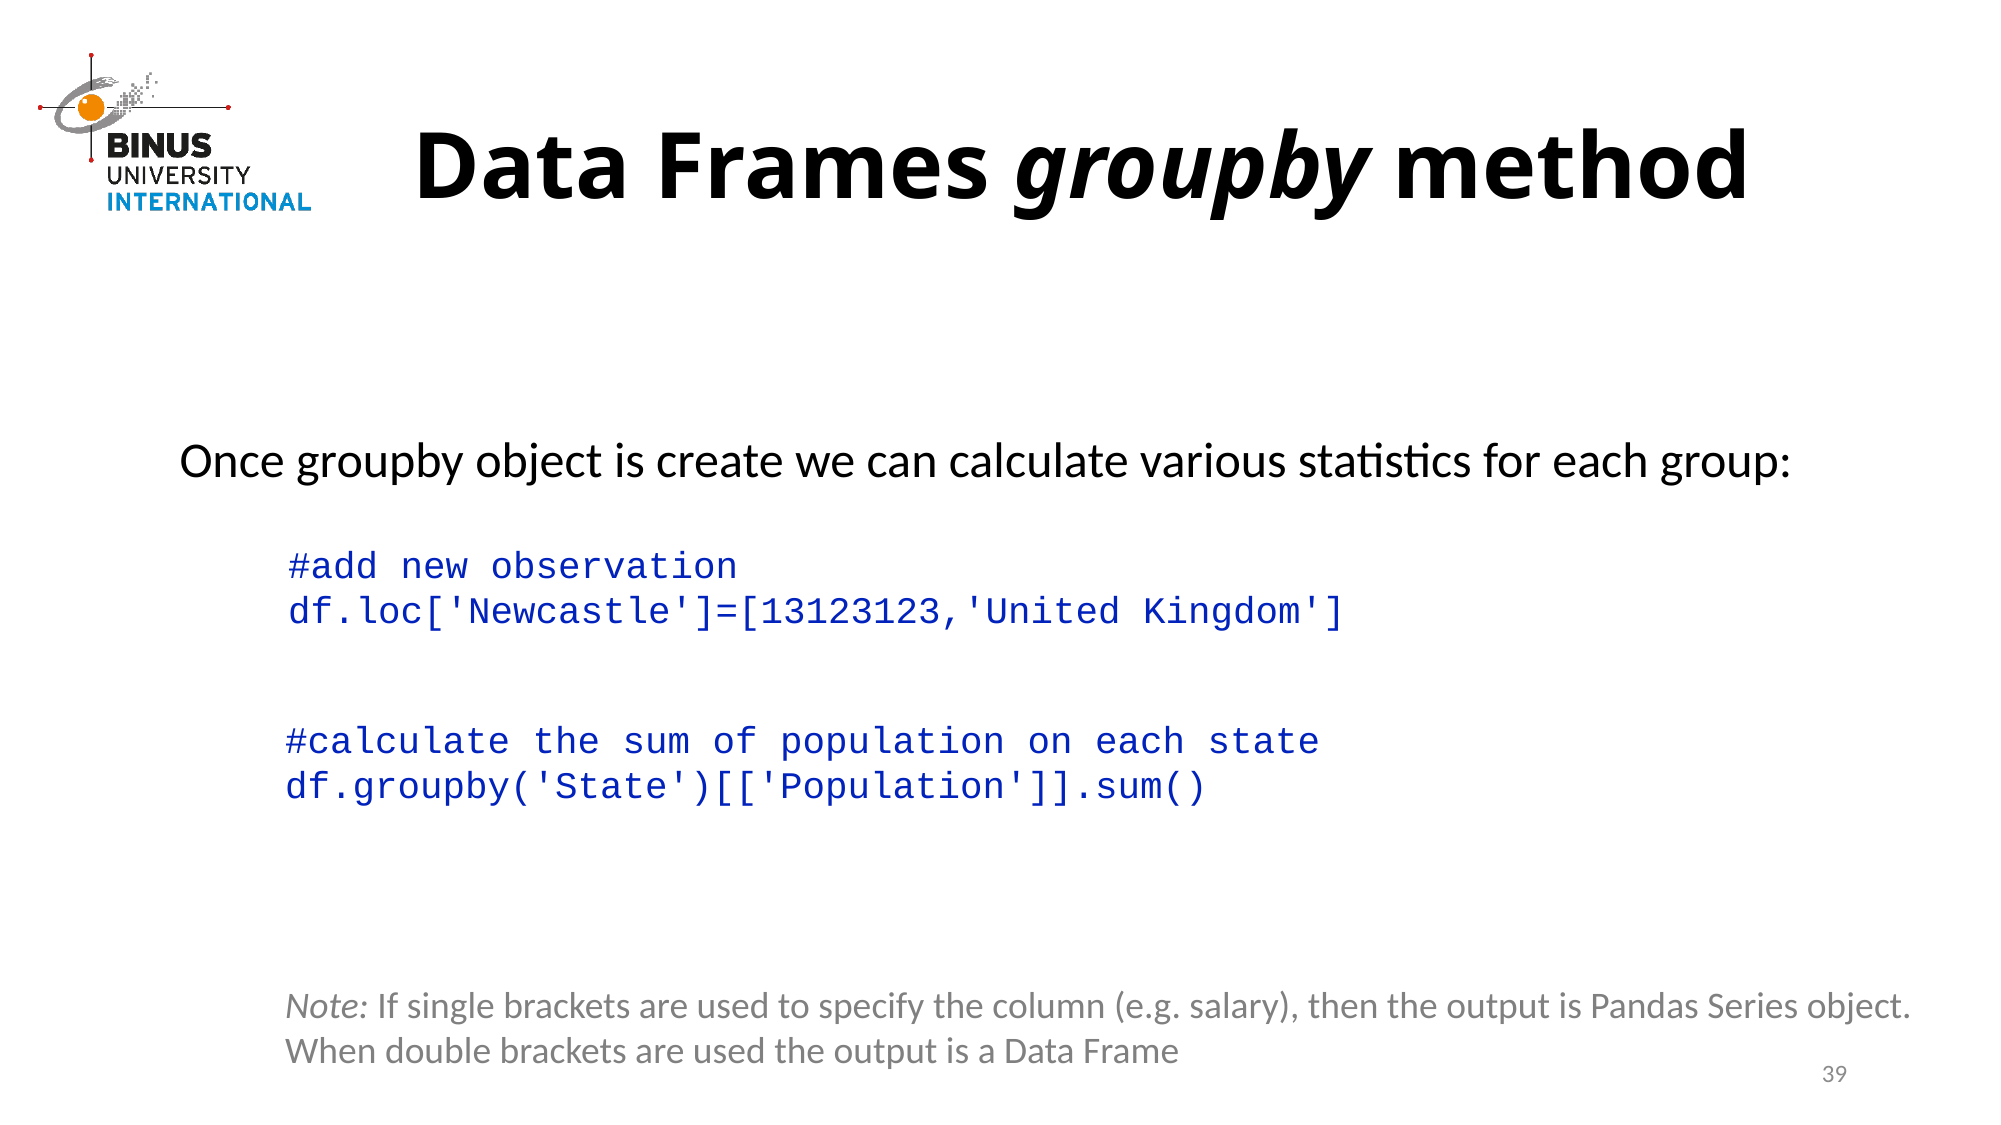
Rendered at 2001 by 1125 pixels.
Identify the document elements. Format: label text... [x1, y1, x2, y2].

text_box #calculate the sum of population on each state df.groupby('State')[['Population']].sum() [270, 708, 1955, 814]
text_box #add new observation df.loc['Newcastle']=[13123123,'United Kingdom'] [273, 533, 1361, 639]
text_box Note: If single brackets are used to specify the column (e.g. salary), then the output is Pandas Series object. When double brackets are used the output is a Data Frame [270, 973, 1947, 1079]
title Data Frames groupby method [301, 59, 1863, 278]
picture [0, 0, 348, 269]
text_box Once groupby object is create we can calculate various statistics for each group: [164, 330, 1874, 496]
slide_number 39 [1412, 1079, 1863, 1103]
